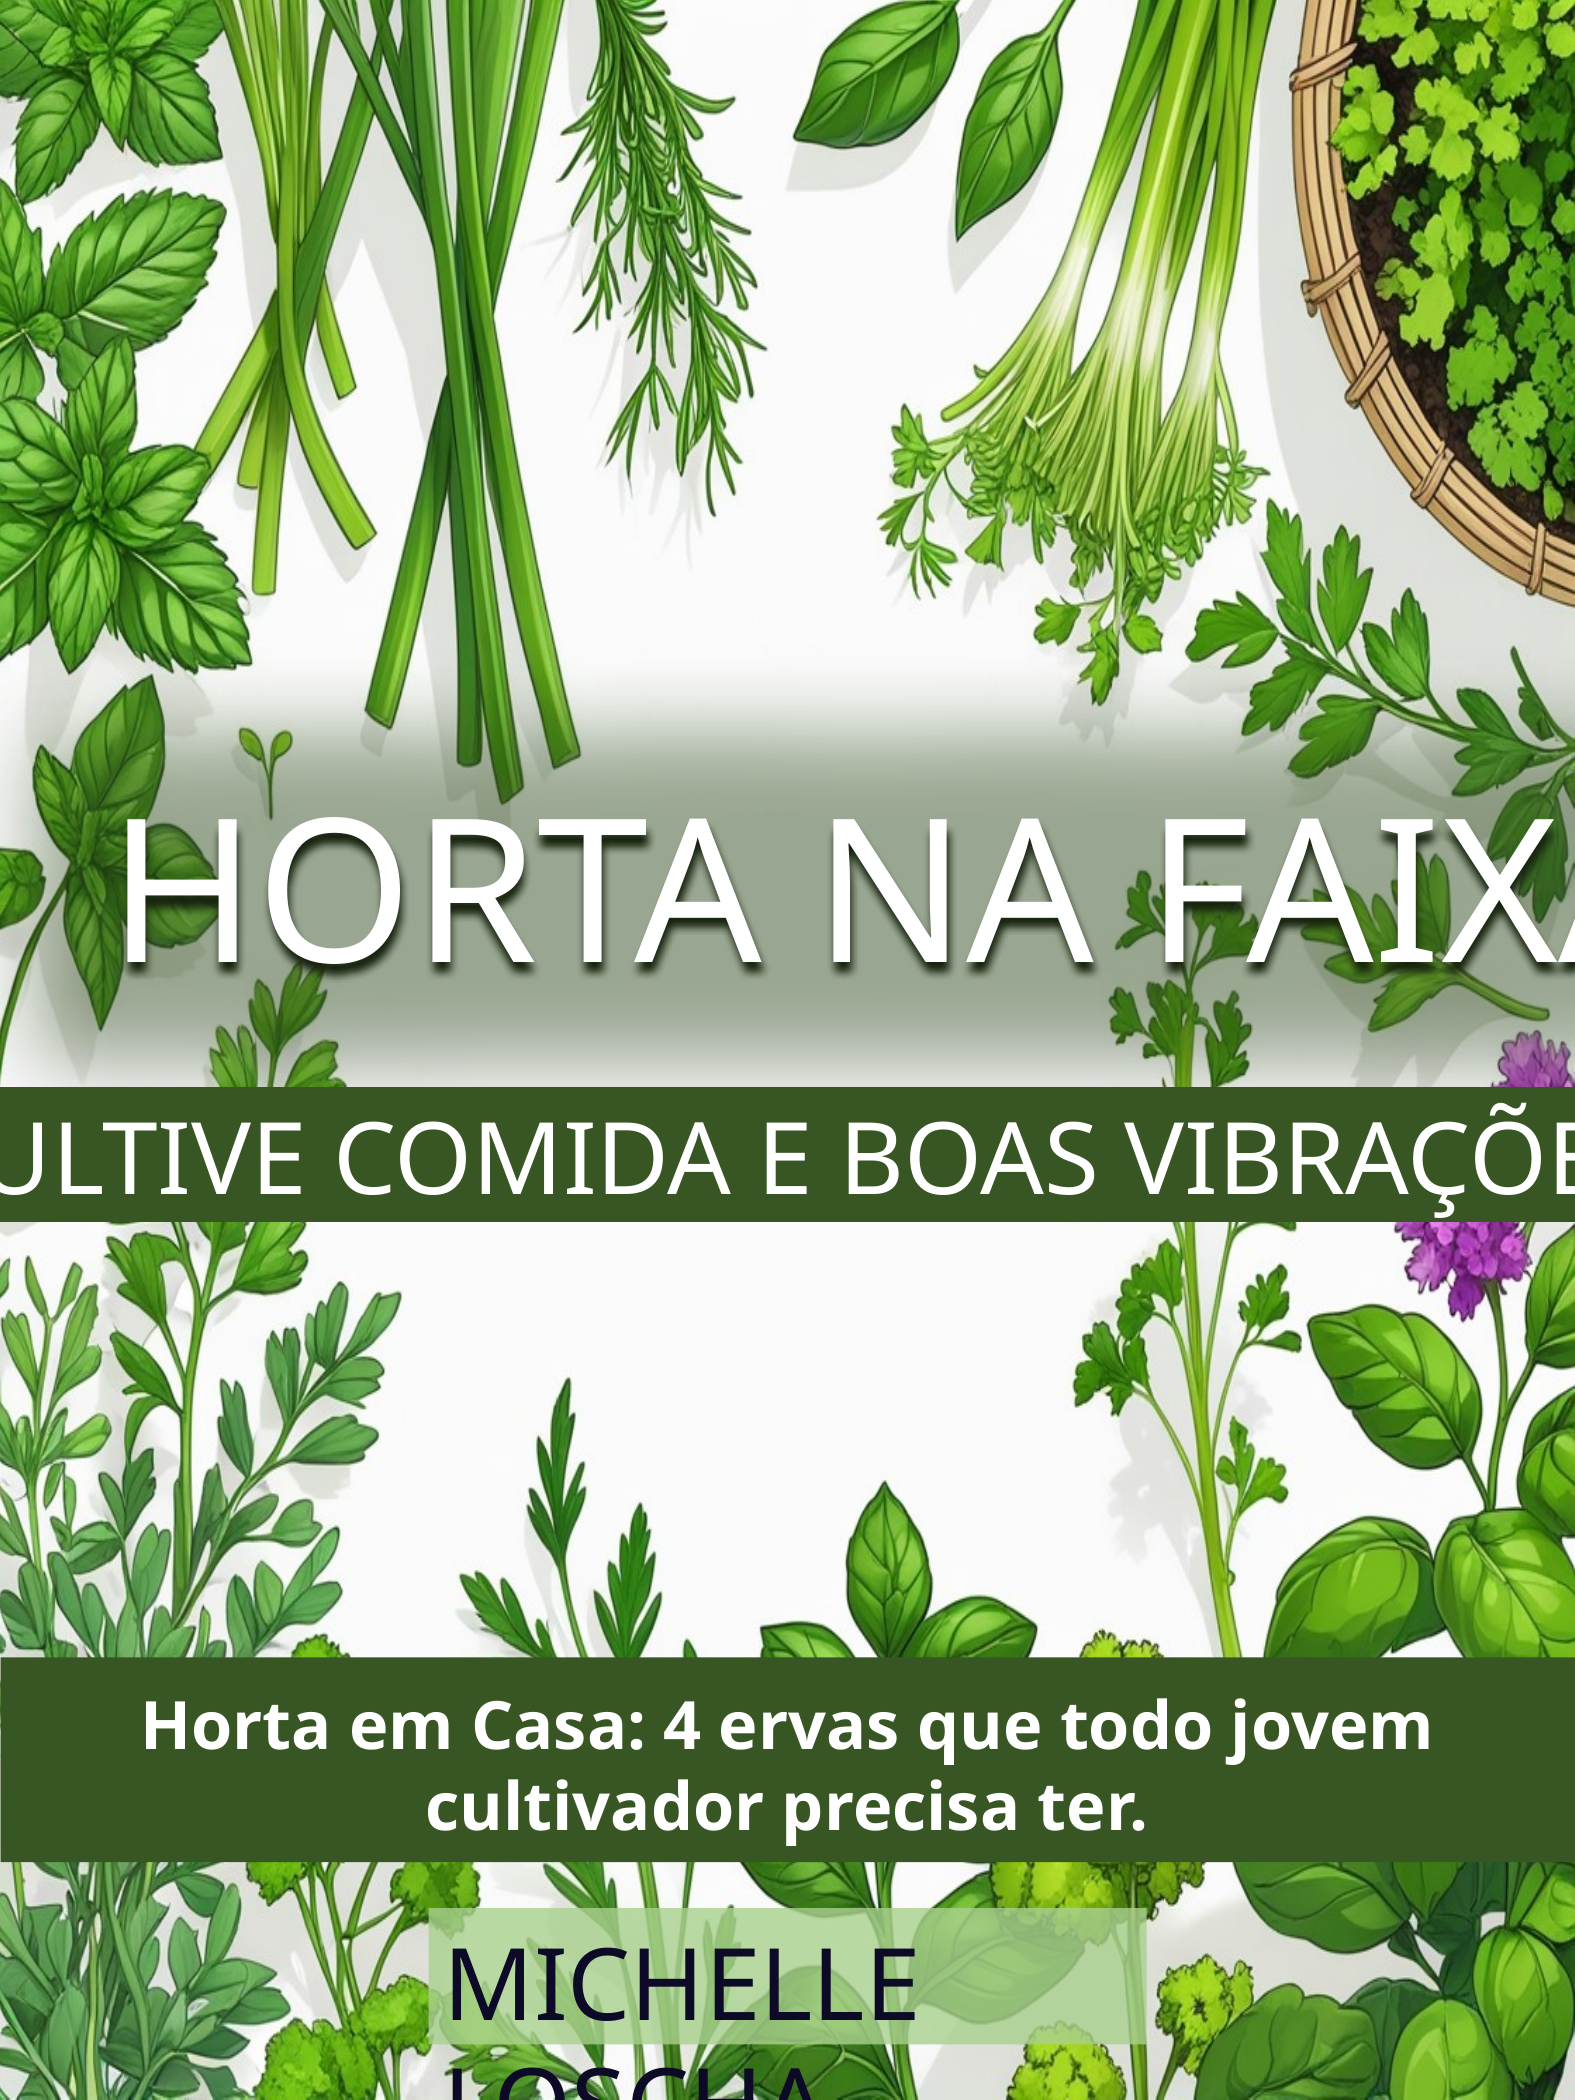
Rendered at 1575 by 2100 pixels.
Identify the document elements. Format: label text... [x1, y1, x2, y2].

text_box Horta em Casa: 4 ervas que todo jovem cultivador precisa ter. [41, 1676, 1534, 1851]
text_box HORTA NA FAIXA [93, 755, 1575, 1010]
text_box [427, 1907, 1148, 2045]
text_box MICHELLE LOSCHA [428, 1913, 1233, 2100]
text_box [0, 1863, 1575, 2100]
text_box [0, 1222, 1575, 1656]
text_box CULTIVE COMIDA E BOAS VIBRAÇÕES [0, 1087, 1575, 1222]
text_box [0, 0, 1575, 623]
text_box [0, 1656, 1575, 1863]
